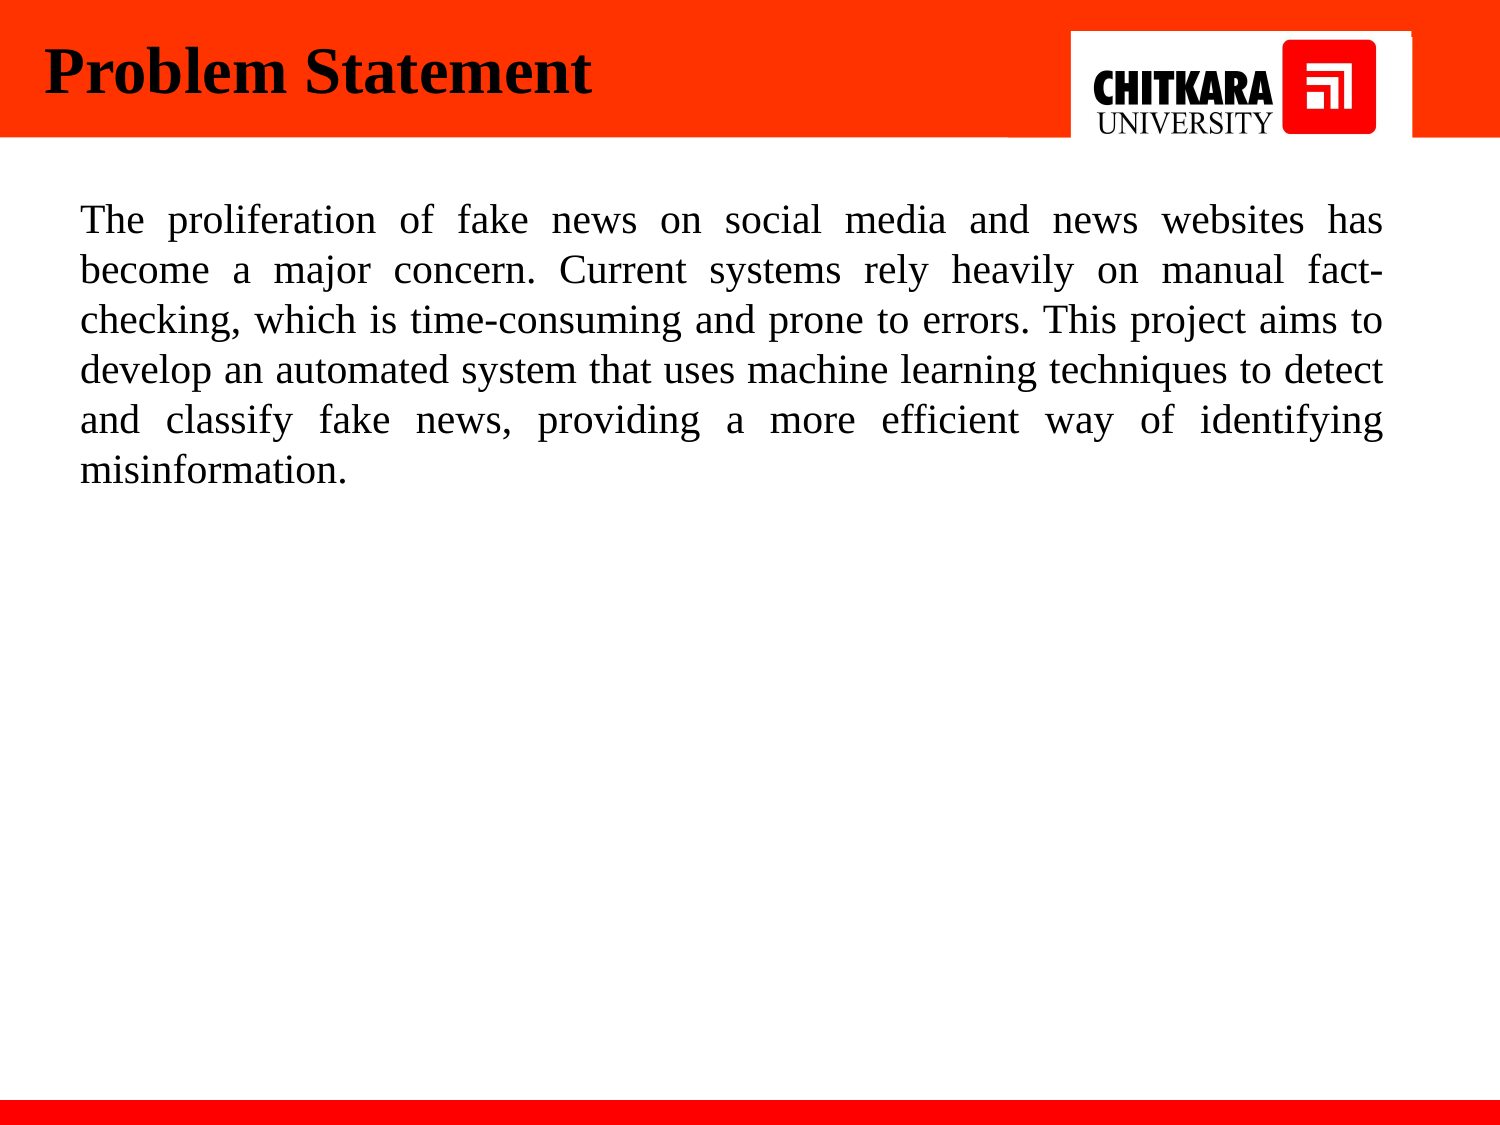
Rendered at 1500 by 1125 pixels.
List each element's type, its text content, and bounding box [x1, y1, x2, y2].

text_box The proliferation of fake news on social media and news websites has become a major concern. Current systems rely heavily on manual fact-checking, which is time-consuming and prone to errors. This project aims to develop an automated system that uses machine learning techniques to detect and classify fake news, providing a more efficient way of identifying misinformation. [64, 184, 1400, 705]
picture [1074, 37, 1391, 138]
text_box Problem Statement [29, 19, 916, 114]
